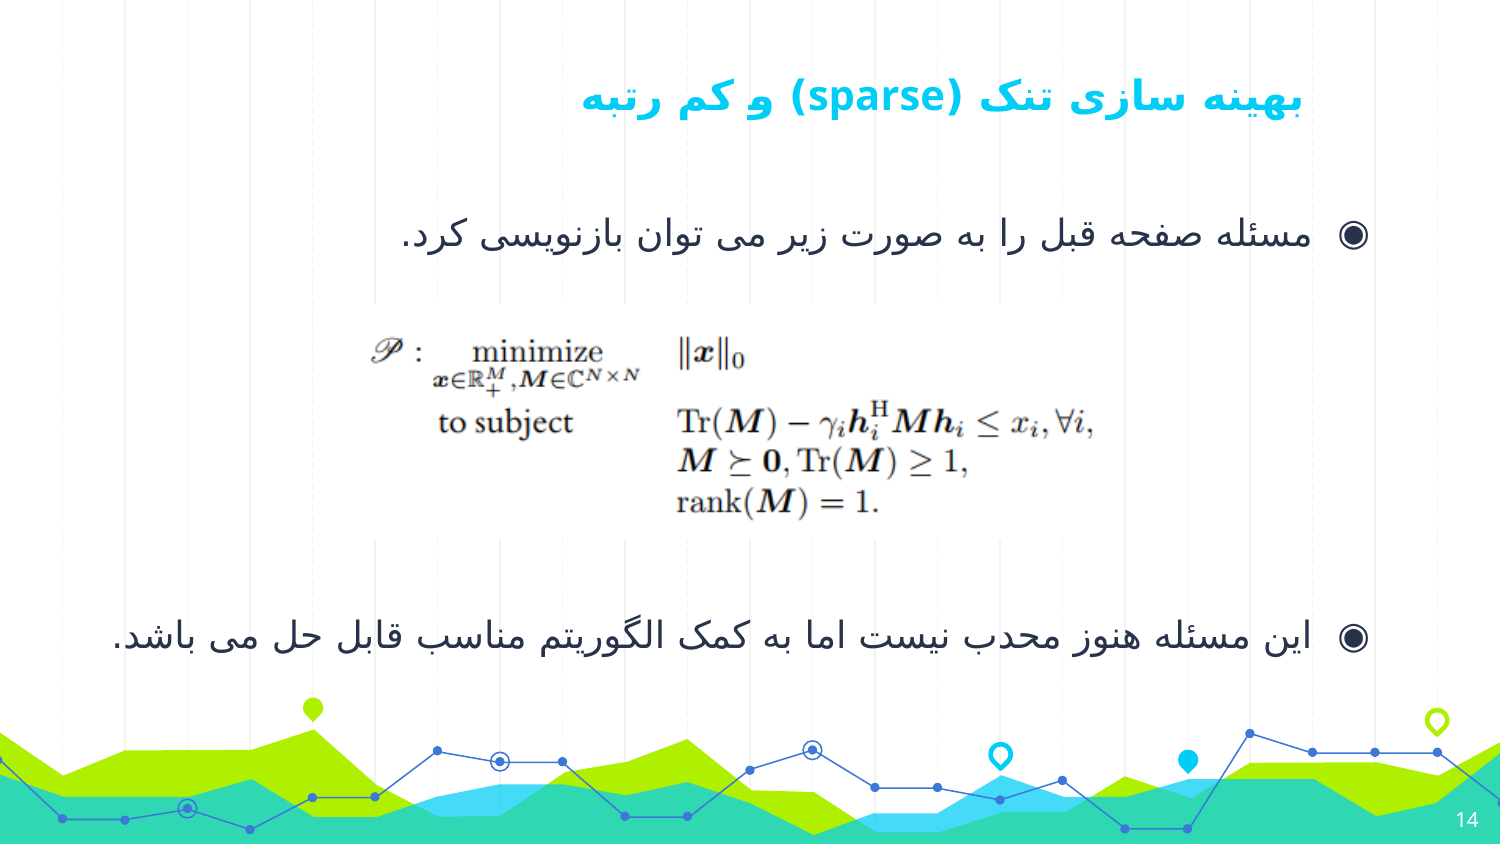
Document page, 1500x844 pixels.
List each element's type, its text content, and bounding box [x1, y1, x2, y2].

list مسئله صفحه قبل را به صورت زیر می توان بازنویسی کرد. این مسئله هنوز محدب نیست اما به کمک الگوریتم مناسب قابل حل می باشد. [79, 135, 1404, 708]
slide_number 14 [1403, 791, 1494, 844]
title بهینه سازی تنک (sparse) و کم رتبه [171, 16, 1320, 134]
picture [371, 304, 1112, 540]
